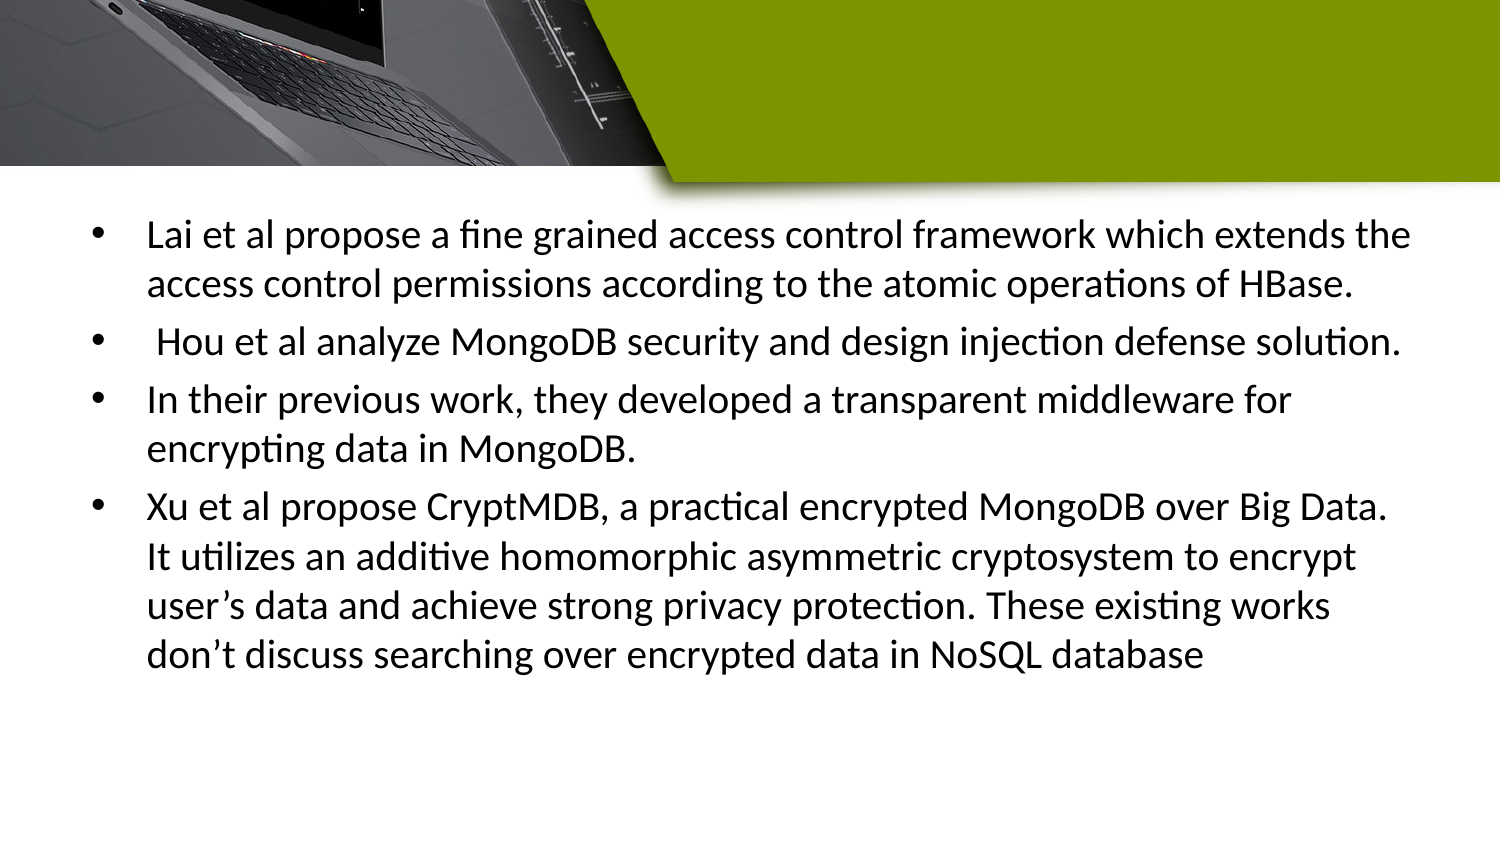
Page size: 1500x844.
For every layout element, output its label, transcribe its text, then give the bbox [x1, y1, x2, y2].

picture [0, 0, 1500, 844]
list Lai et al propose a fine grained access control framework which extends the access control permissions according to the atomic operations of HBase. Hou et al analyze MongoDB security and design injection defense solution. In their previous work, they developed a transparent middleware for encrypting data in MongoDB. Xu et al propose CryptMDB, a practical encrypted MongoDB over Big Data. It utilizes an additive homomorphic asymmetric cryptosystem to encrypt user’s data and achieve strong privacy protection. These existing works don’t discuss searching over encrypted data in NoSQL database [76, 199, 1429, 784]
